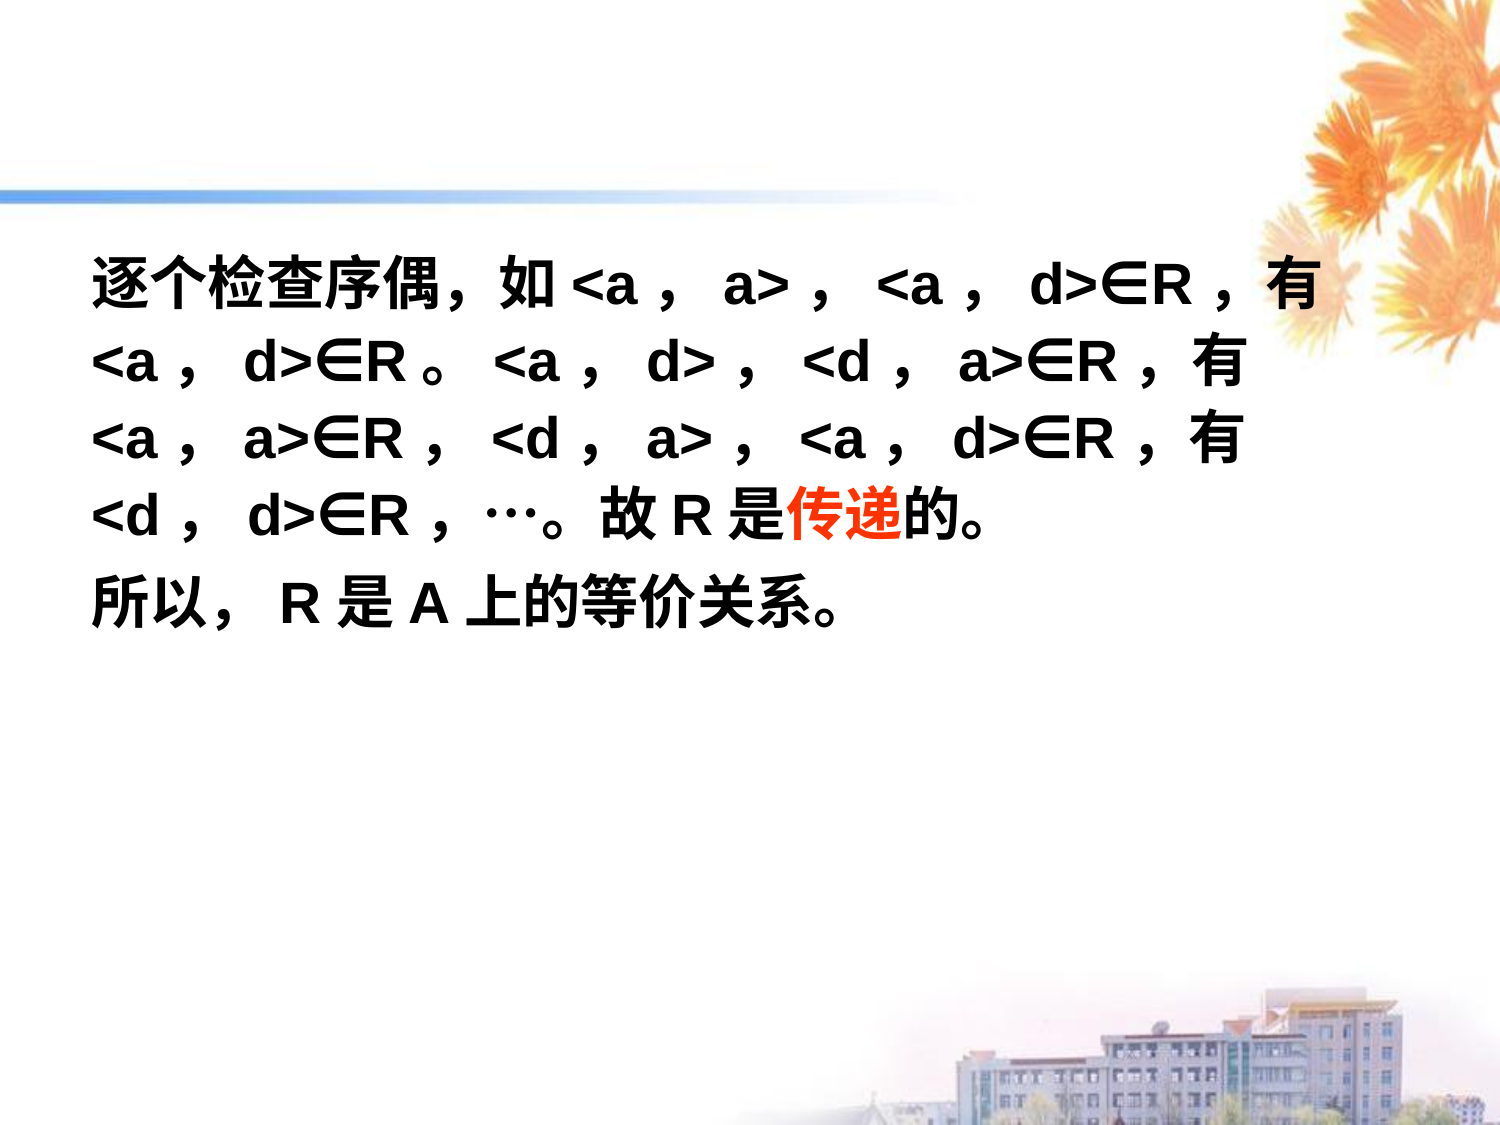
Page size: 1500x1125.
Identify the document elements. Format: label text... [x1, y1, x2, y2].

text_box 逐个检查序偶，如<a，a>，<a，d>∈R，有<a，d>∈R。<a，d>，<d，a>∈R，有<a，a>∈R，<d，a>，<a，d>∈R，有<d，d>∈R，…。故R是传递的。 所以，R是A上的等价关系。 [76, 231, 1353, 643]
picture [0, 0, 1500, 1125]
